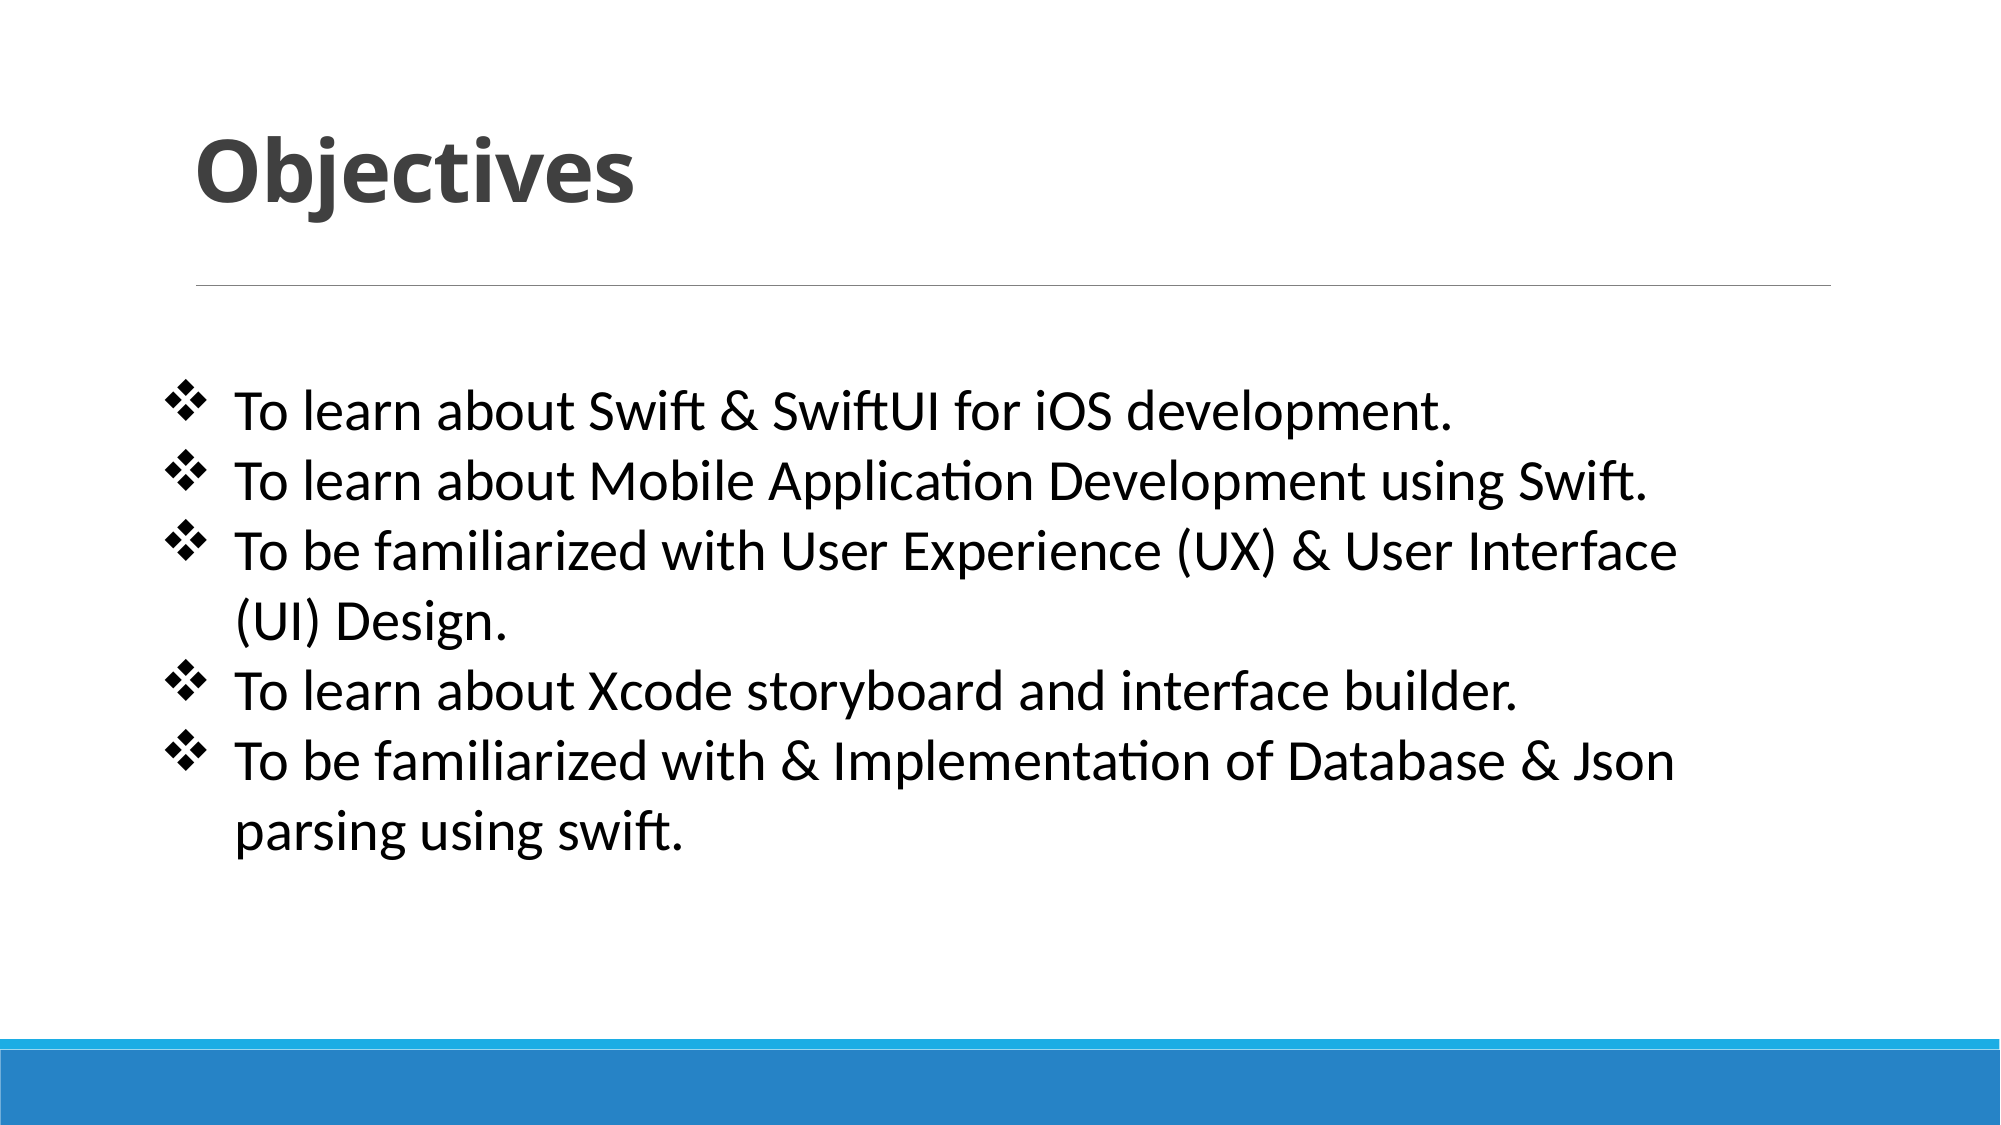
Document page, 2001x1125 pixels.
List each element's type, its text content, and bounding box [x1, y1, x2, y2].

text_box To learn about Swift & SwiftUI for iOS development. To learn about Mobile Application Development using Swift. To be familiarized with User Experience (UX) & User Interface (UI) Design. To learn about Xcode storyboard and interface builder. To be familiarized with & Implementation of Database & Json parsing using swift. [145, 364, 1763, 870]
text_box Objectives [165, 74, 665, 228]
